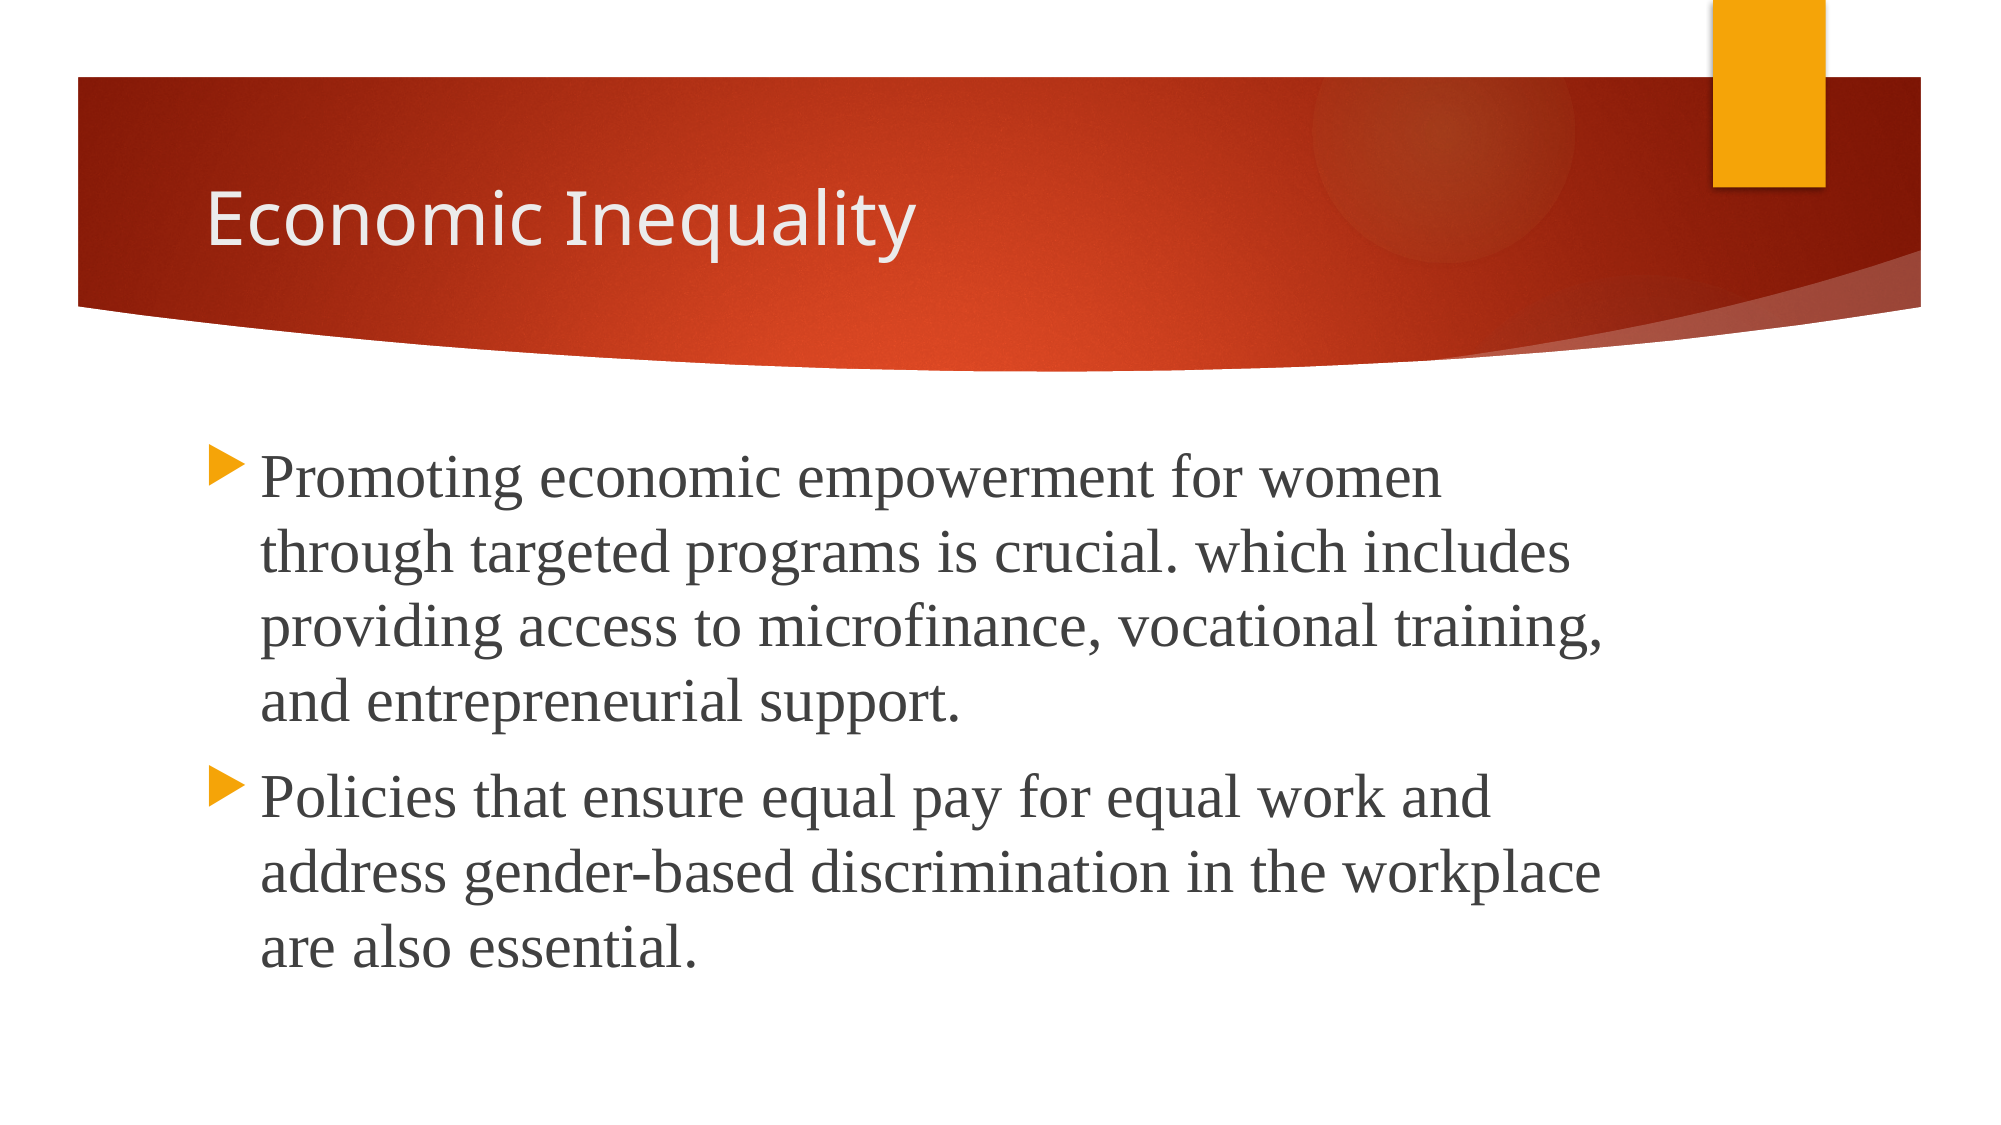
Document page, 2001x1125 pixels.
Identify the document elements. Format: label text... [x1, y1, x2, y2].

title Economic Inequality [189, 155, 1627, 275]
list Promoting economic empowerment for women through targeted programs is crucial. which includes providing access to microfinance, vocational training, and entrepreneurial support. Policies that ensure equal pay for equal work and address gender-based discrimination in the workplace are also essential. [189, 427, 1627, 988]
